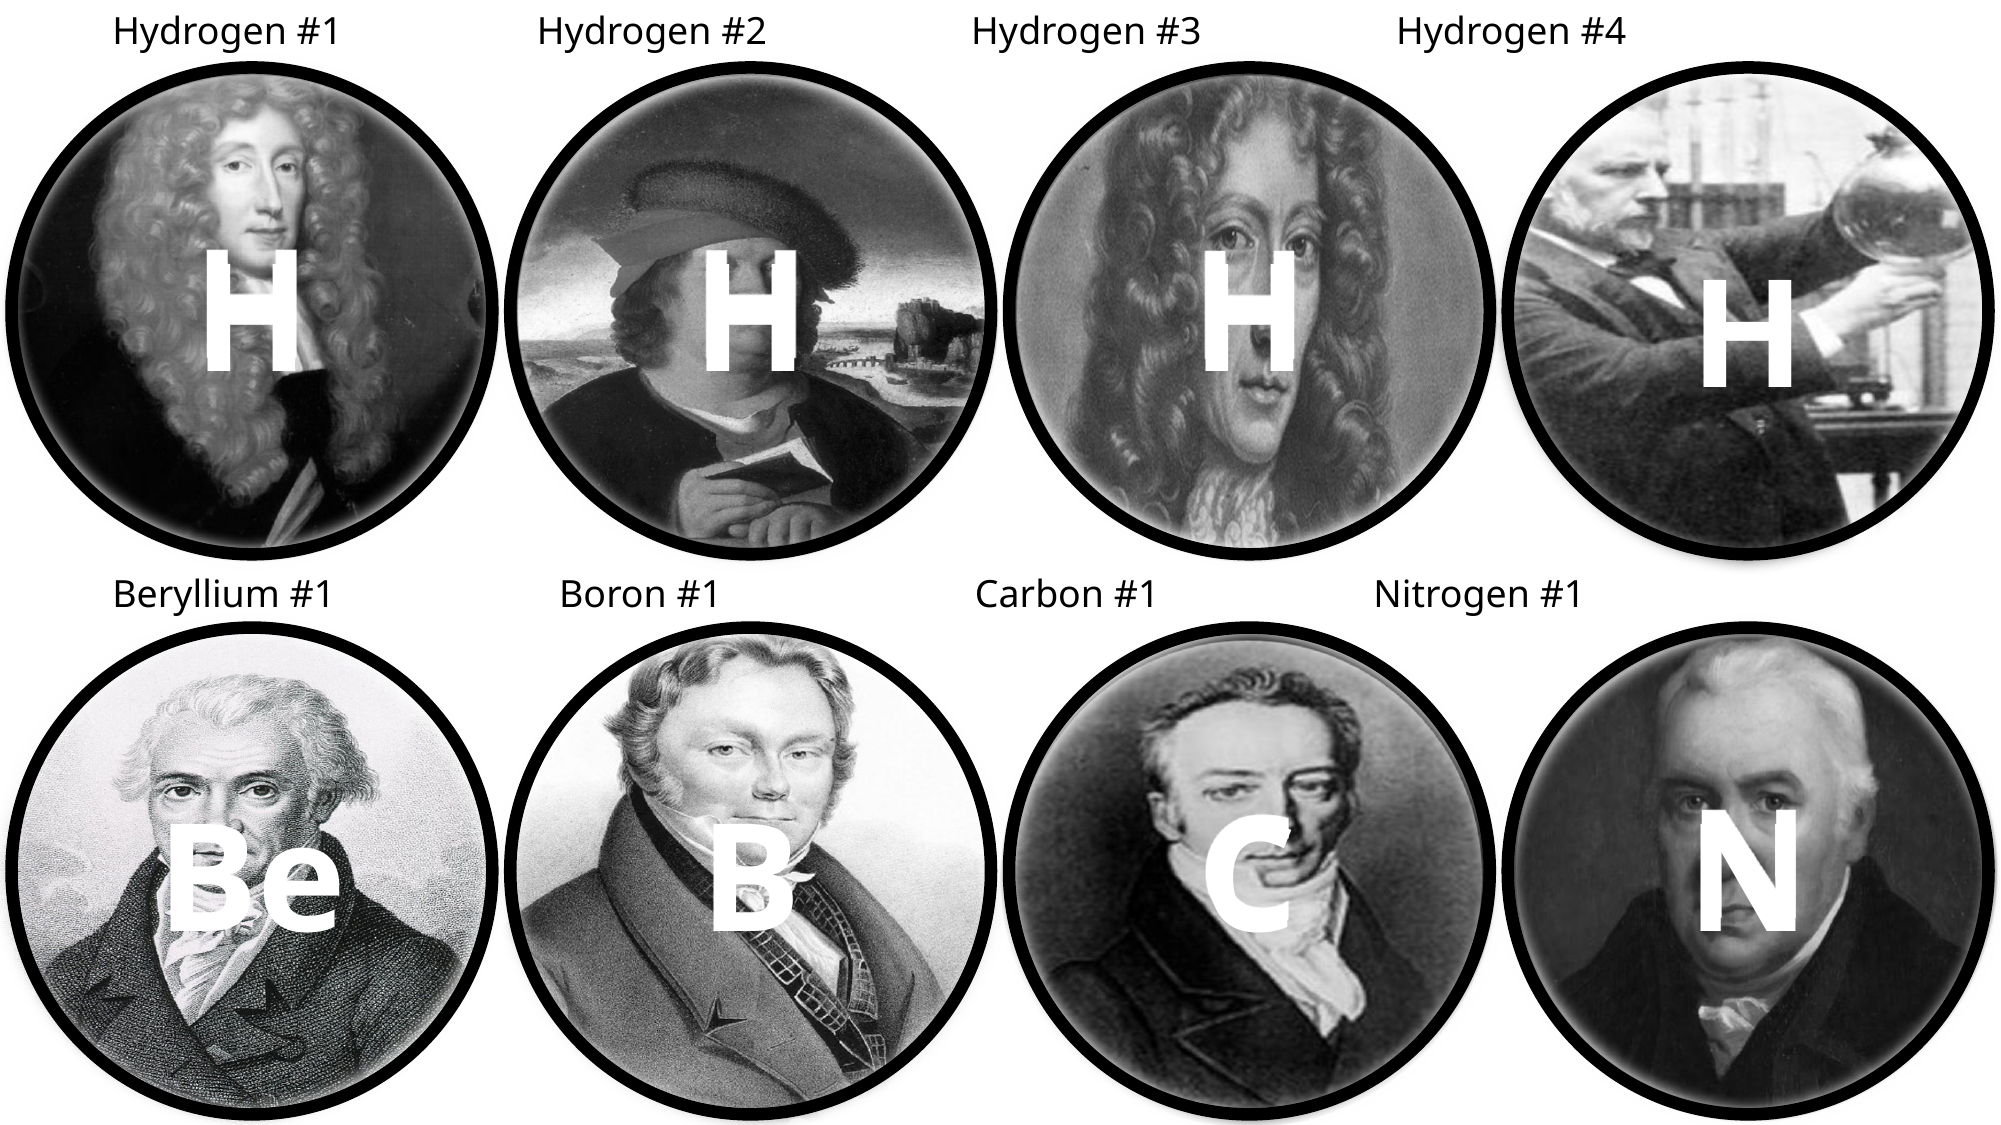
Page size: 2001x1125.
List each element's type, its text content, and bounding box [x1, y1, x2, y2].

text_box Beryllium #1 Boron #1 Carbon #1 Nitrogen #1 [0, 569, 2000, 615]
picture [0, 611, 2000, 1125]
picture [0, 49, 2000, 575]
text_box Hydrogen #1 Hydrogen #2 Hydrogen #3 Hydrogen #4 [0, 0, 2000, 55]
